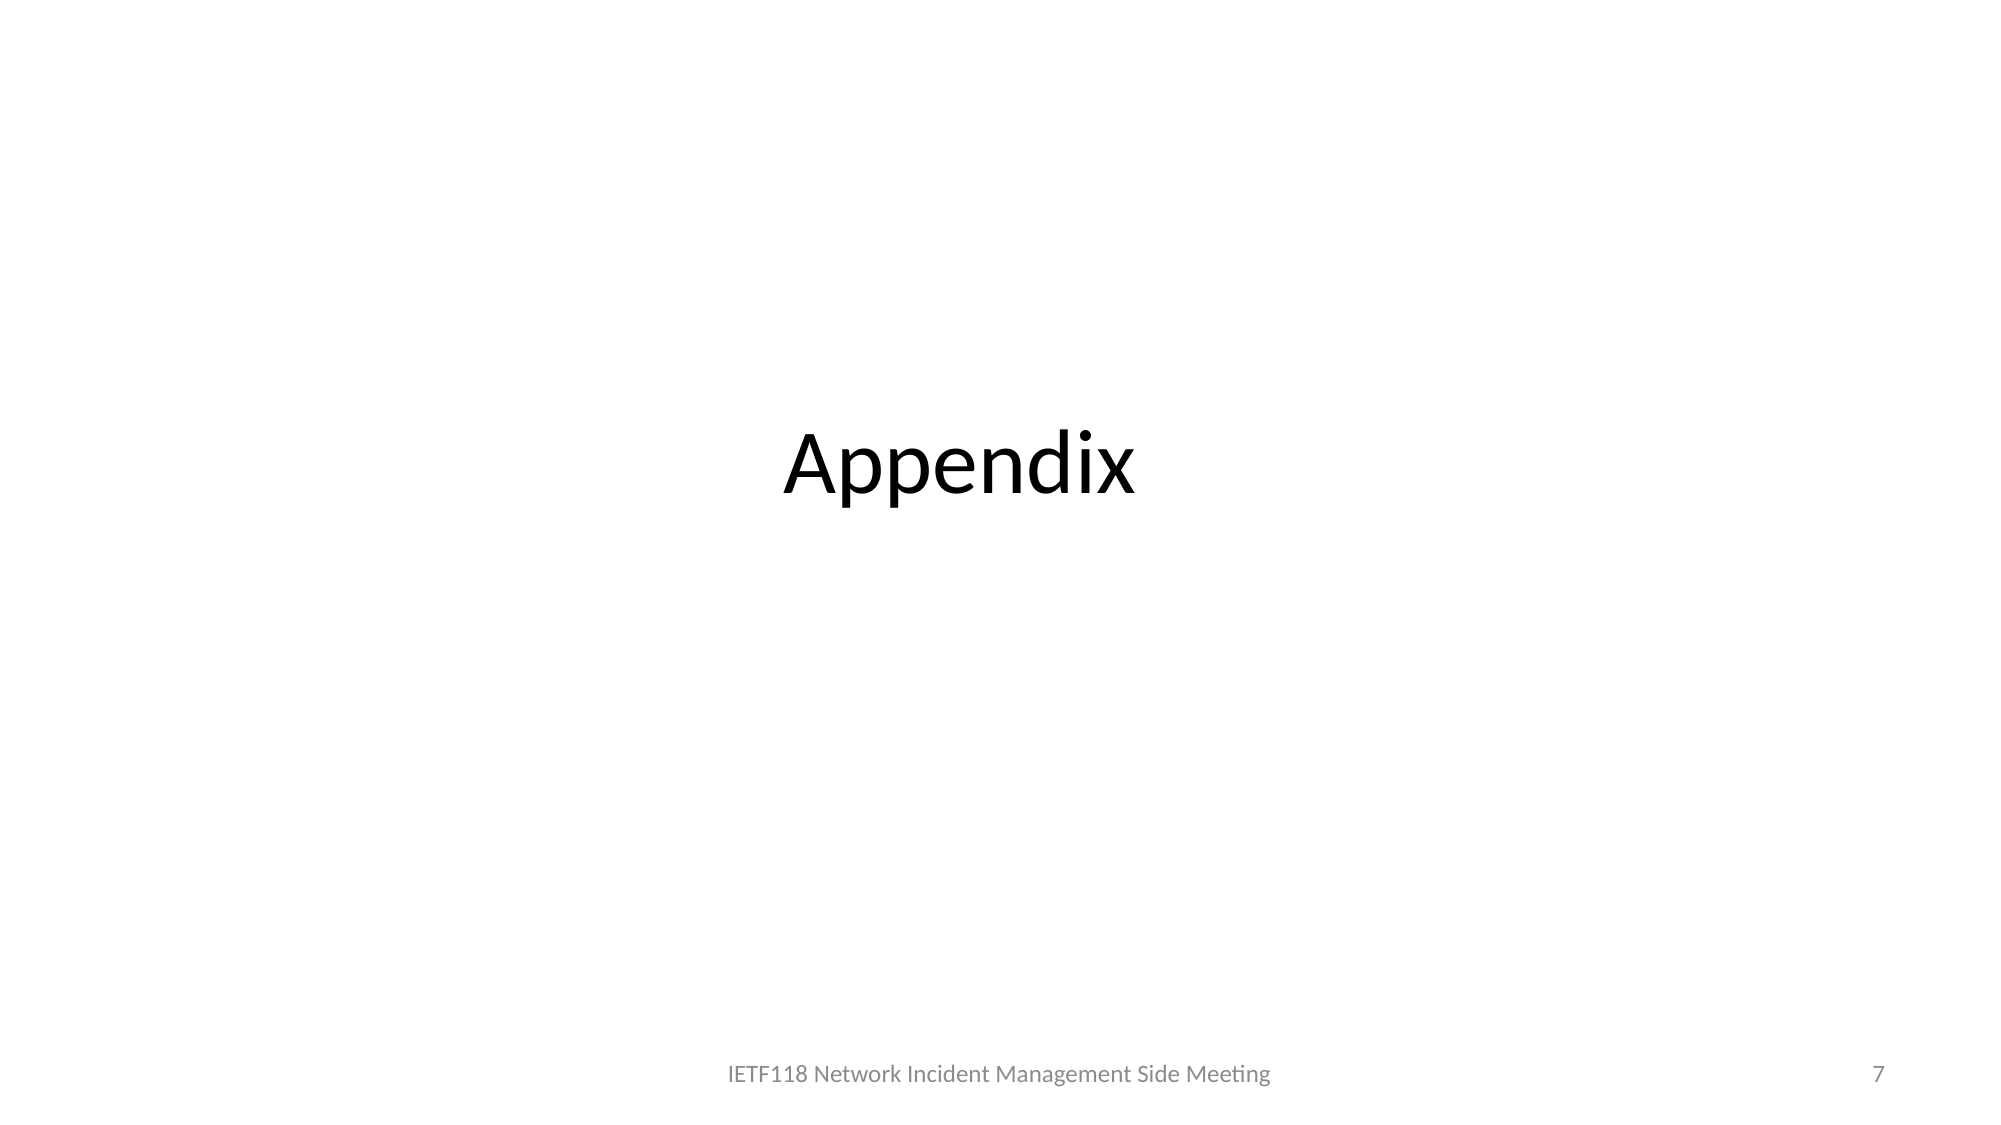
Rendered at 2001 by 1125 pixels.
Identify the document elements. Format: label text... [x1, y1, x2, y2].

slide_number 7 [1433, 1042, 1900, 1103]
title Appendix [60, 363, 1860, 551]
footer IETF118 Network Incident Management Side Meeting [683, 1042, 1317, 1103]
